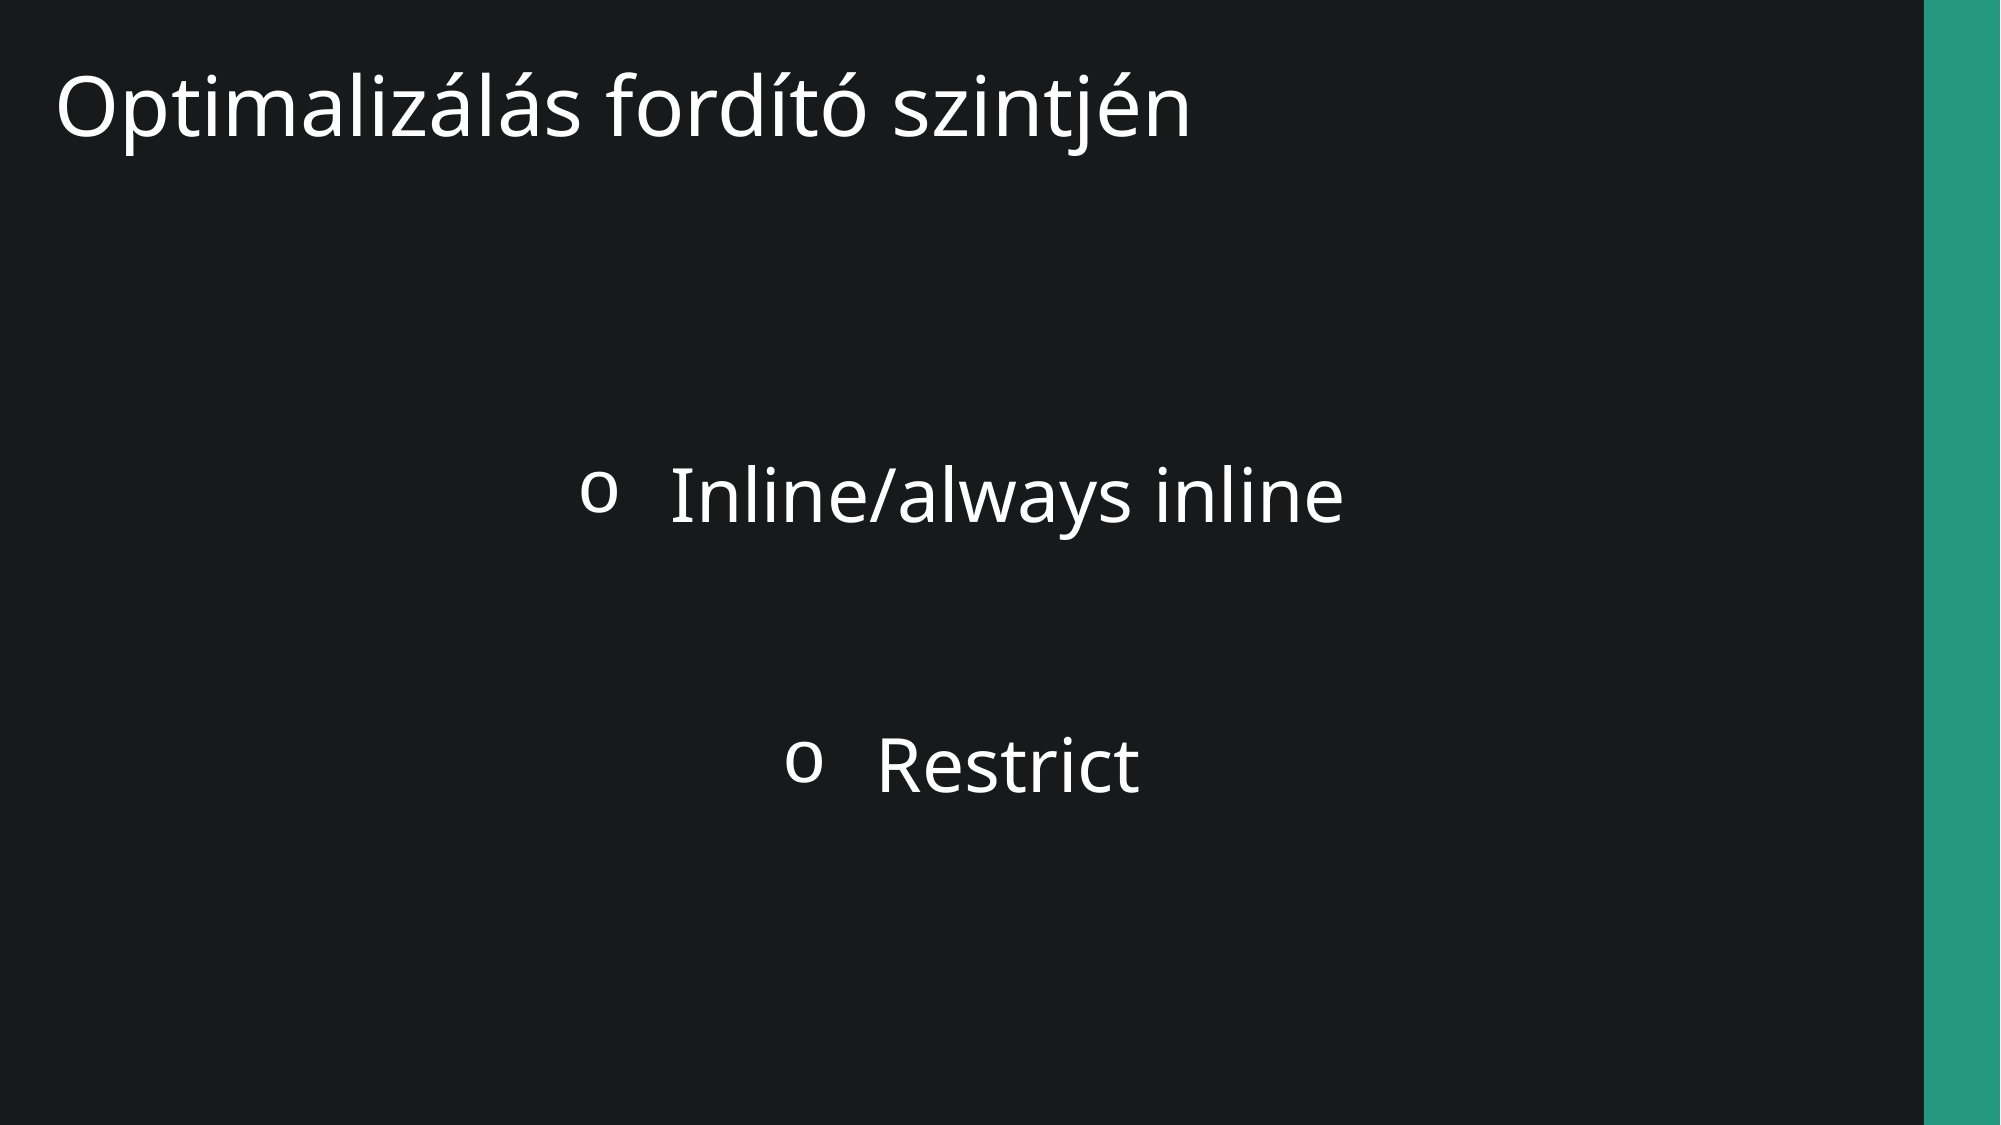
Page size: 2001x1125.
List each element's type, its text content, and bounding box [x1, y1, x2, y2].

text_box Inline/always inline Restrict [40, 259, 1883, 815]
text_box Optimalizálás fordító szintjén [40, 45, 1609, 161]
text_box [1923, 0, 2000, 1125]
